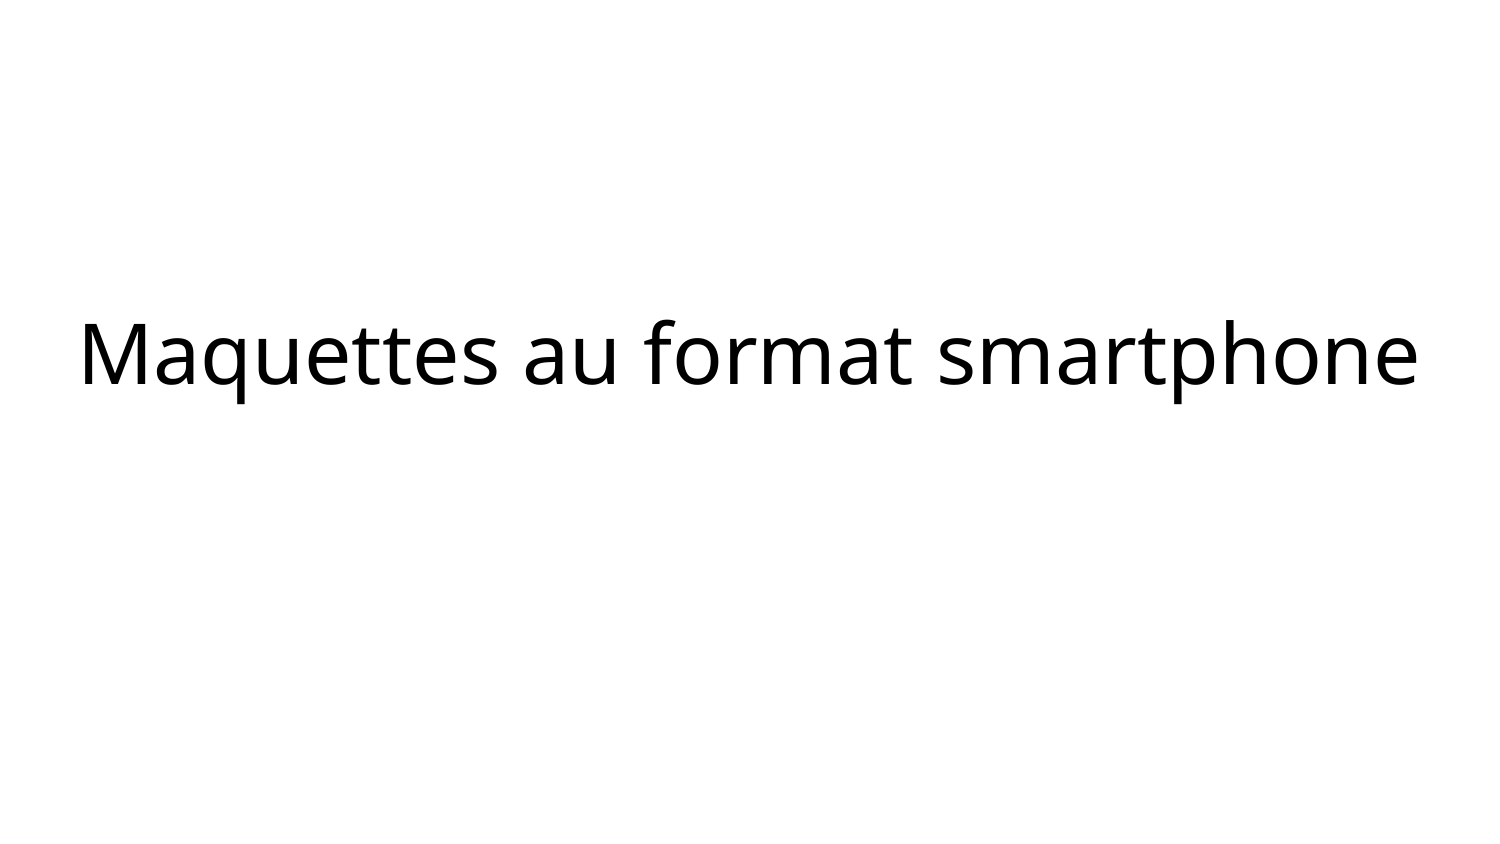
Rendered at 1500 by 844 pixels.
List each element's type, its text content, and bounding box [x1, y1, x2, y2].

title Maquettes au format smartphone [51, 285, 1449, 559]
